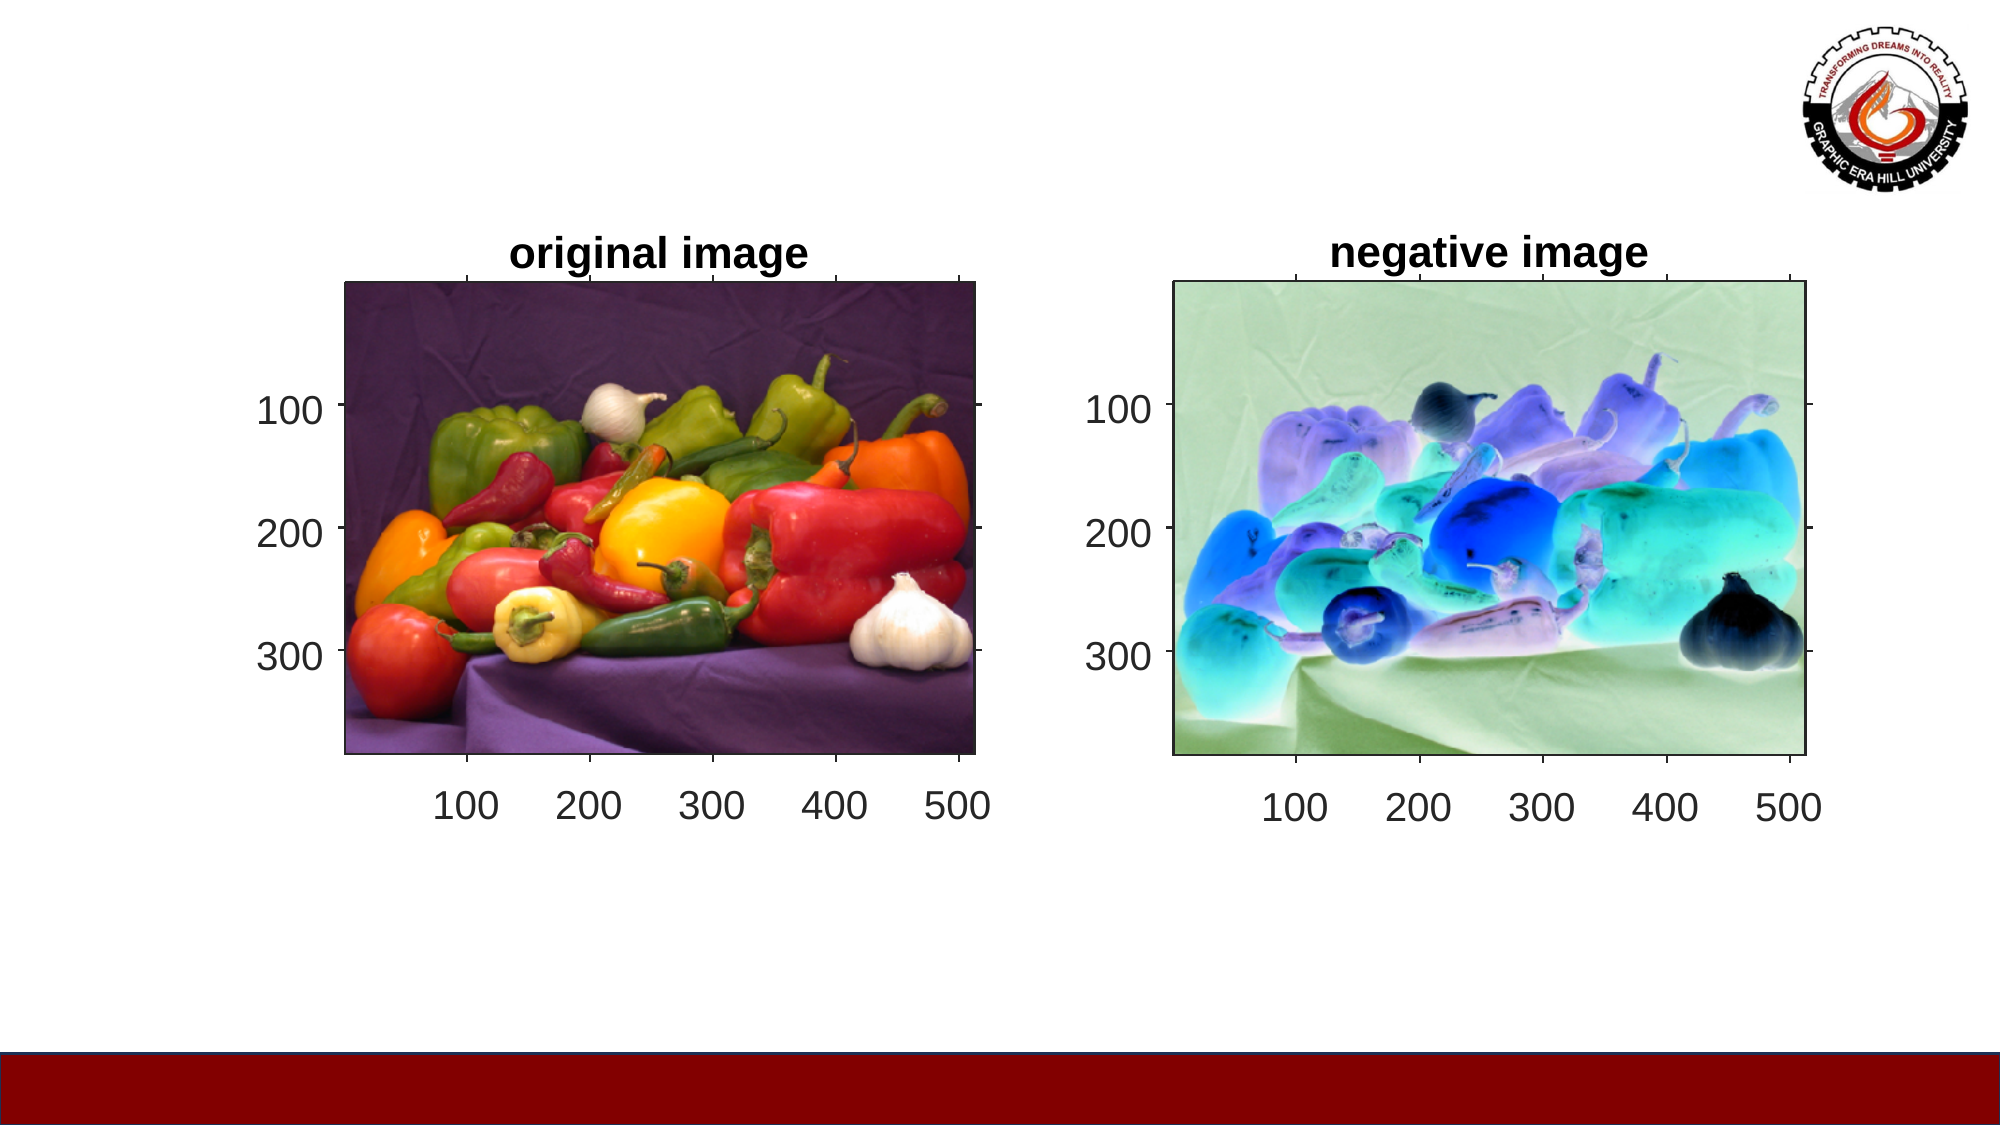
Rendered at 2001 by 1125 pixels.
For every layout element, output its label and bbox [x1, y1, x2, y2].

text_box [0, 1052, 2000, 1125]
picture [1774, 0, 1994, 219]
list [211, 149, 1906, 917]
